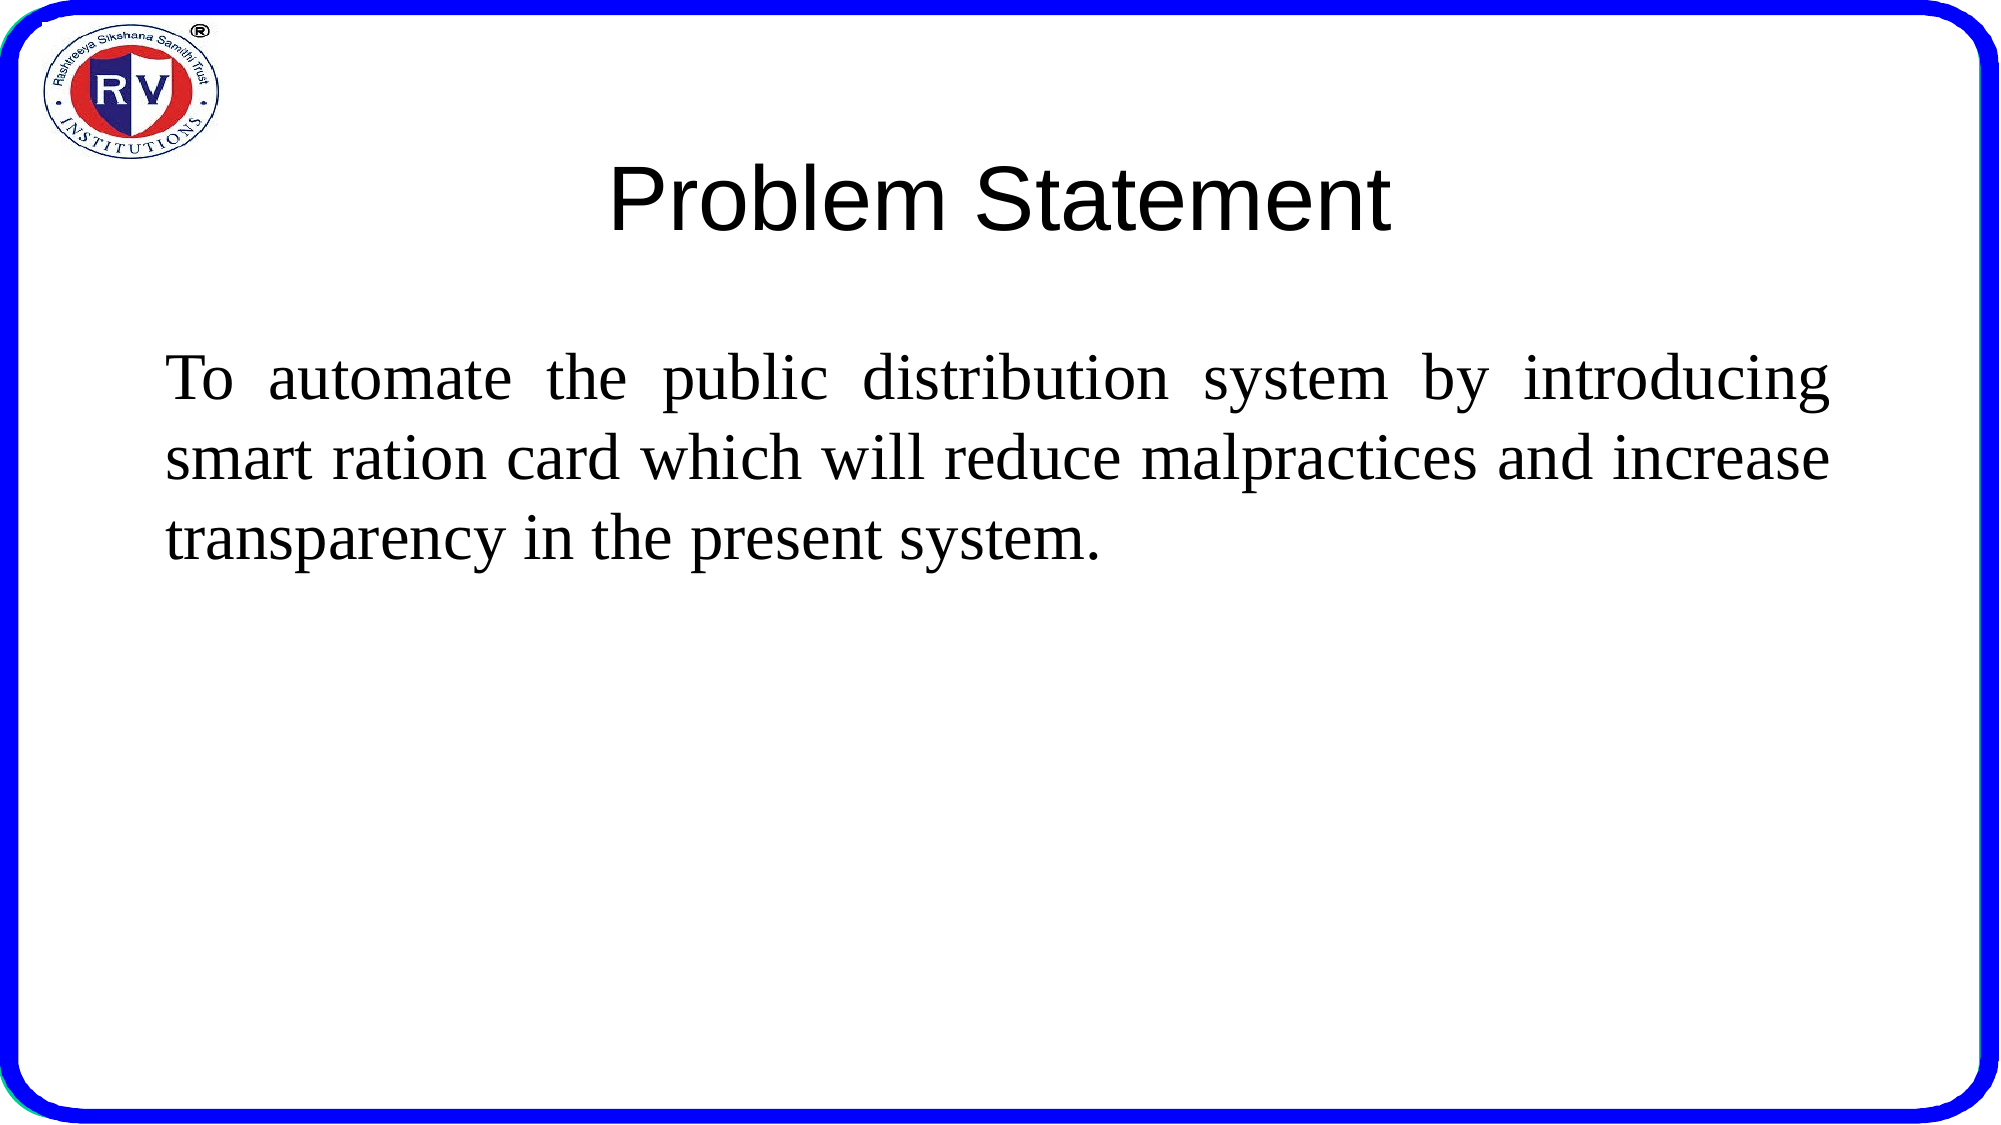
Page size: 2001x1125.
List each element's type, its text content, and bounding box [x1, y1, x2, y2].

title Problem Statement [150, 99, 1850, 288]
list To automate the public distribution system by introducing smart ration card which will reduce malpractices and increase transparency in the present system. [150, 324, 1850, 1000]
picture [42, 22, 223, 160]
